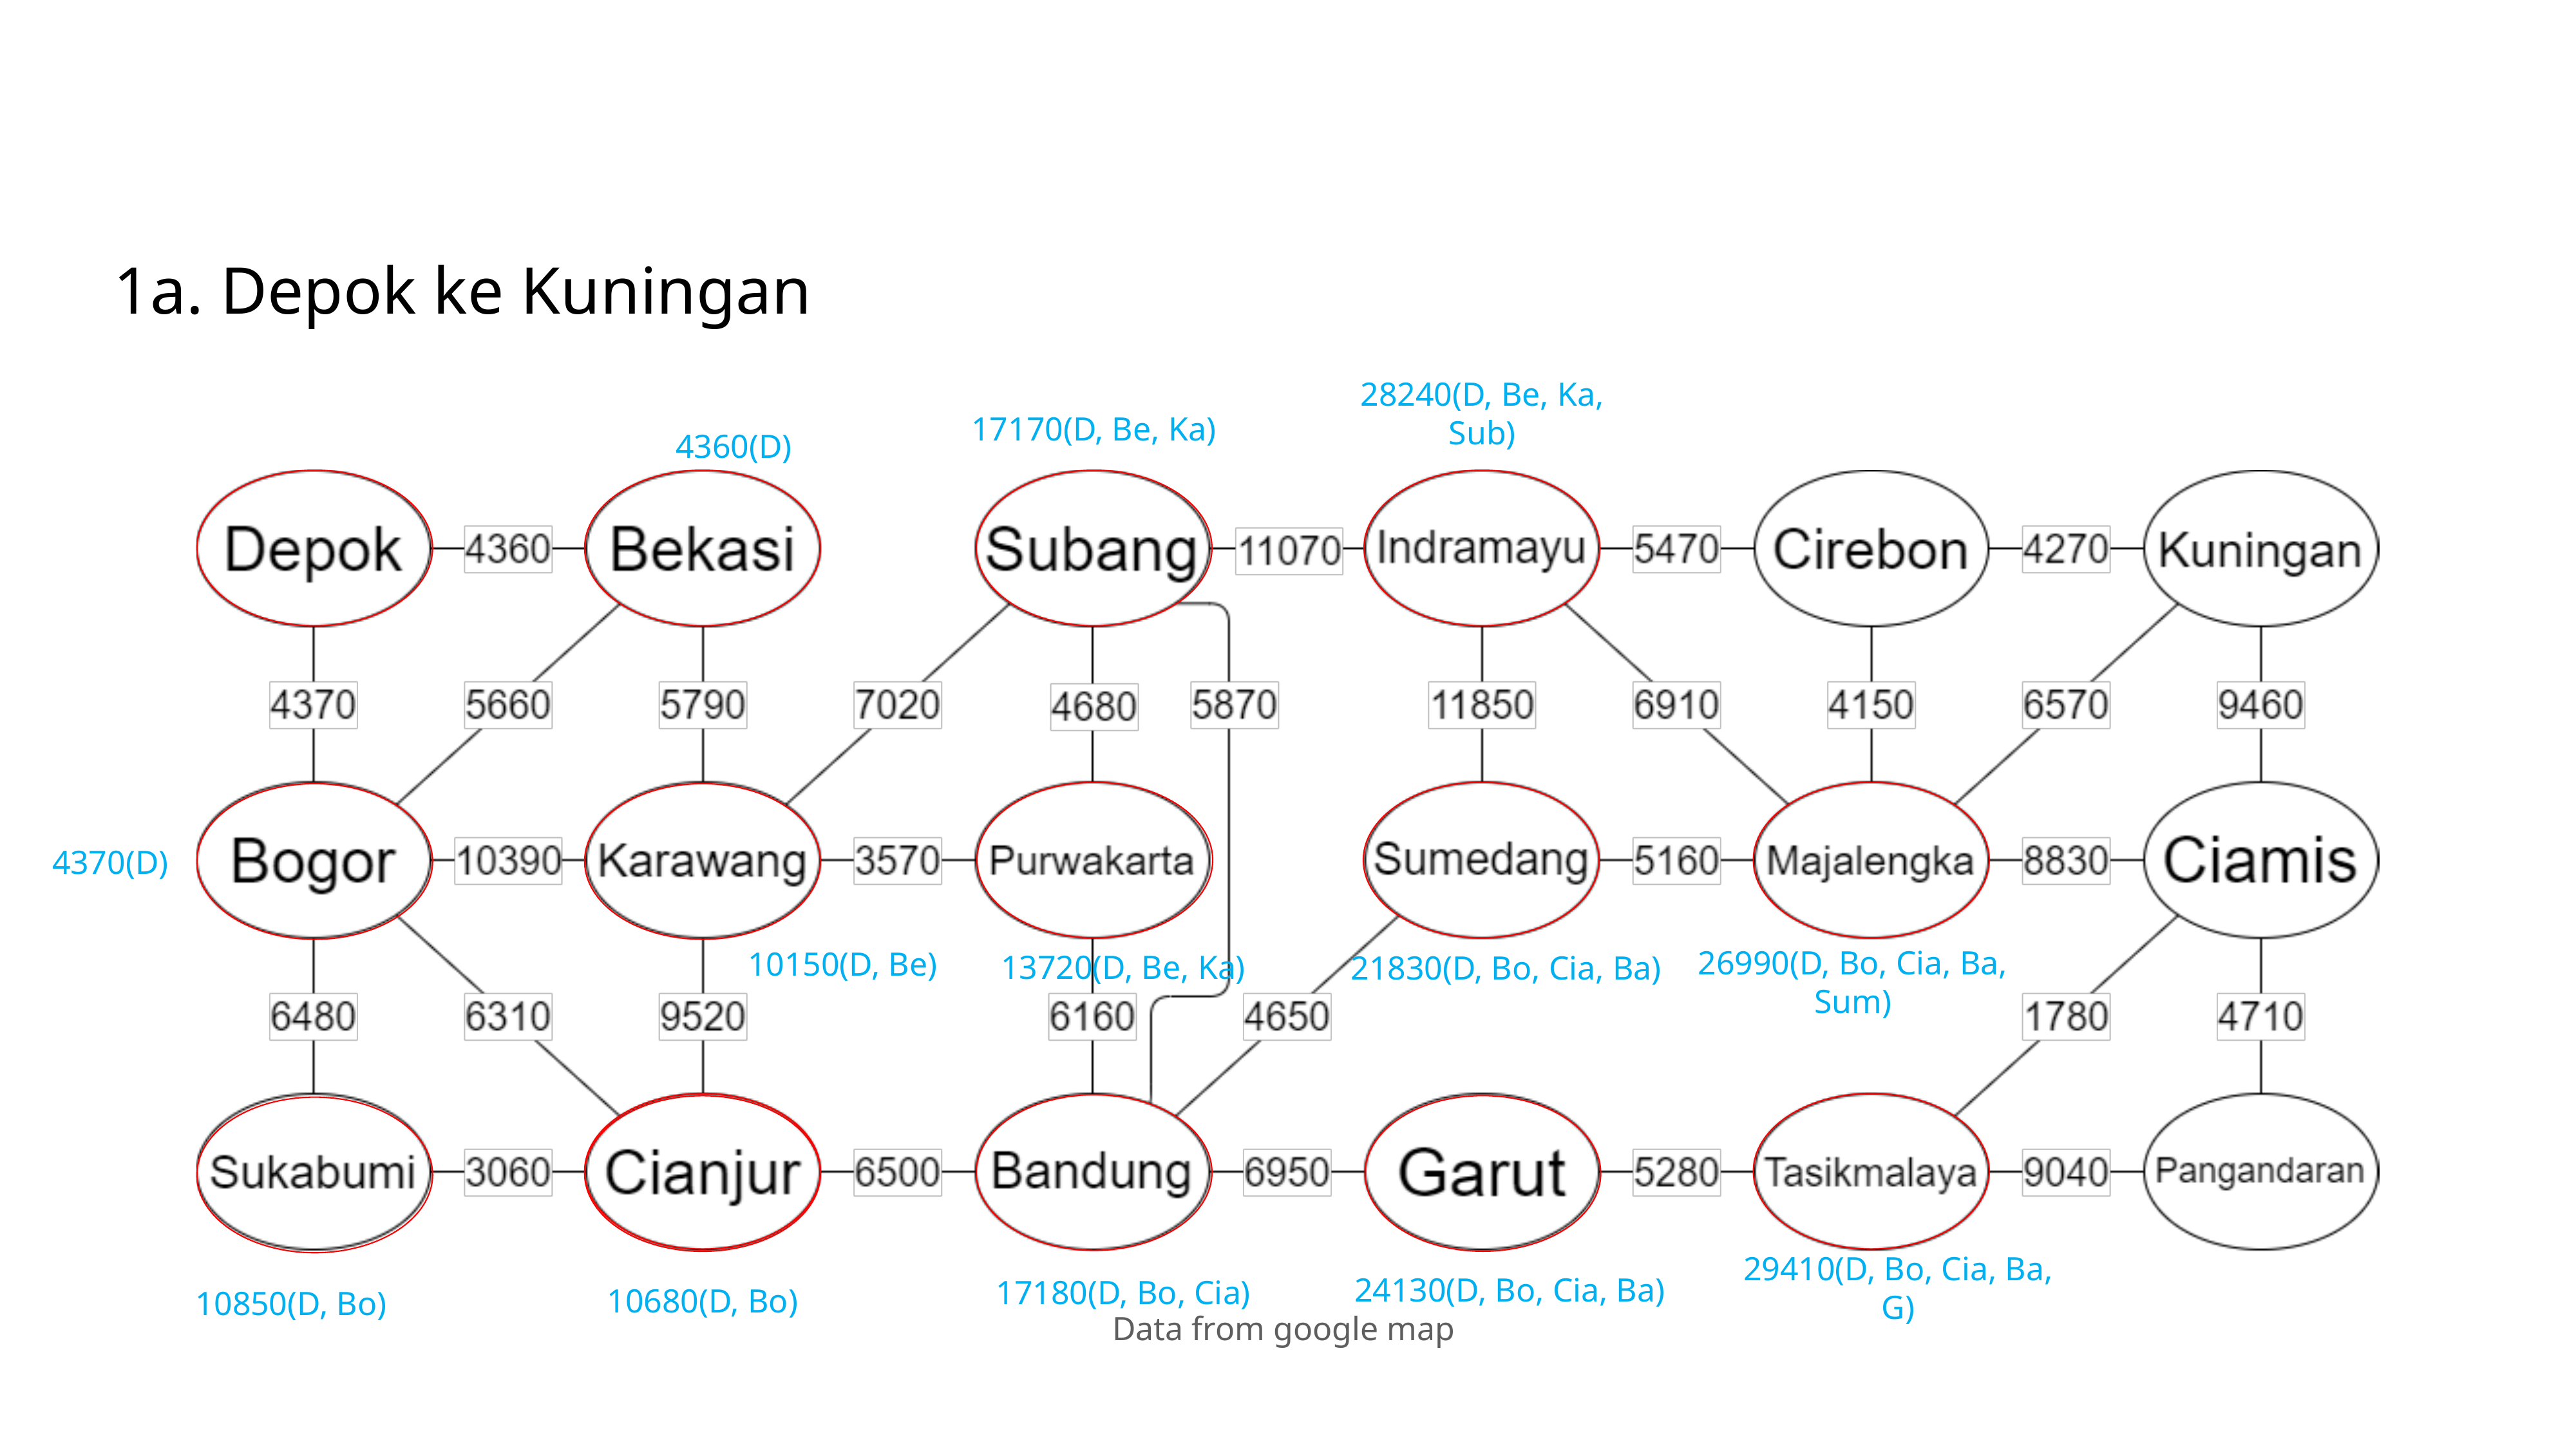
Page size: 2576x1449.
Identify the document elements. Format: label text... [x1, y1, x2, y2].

text_box 24130(D, Bo, Cia, Ba) [1337, 1264, 1683, 1314]
picture [196, 469, 2380, 1253]
text_box 4370(D) [24, 837, 196, 886]
text_box 4360(D) [647, 420, 820, 469]
text_box 1a. Depok ke Kuningan [108, 244, 2316, 333]
text_box 28240(D, Be, Ka, Sub) [1340, 368, 1625, 457]
text_box 17180(D, Bo, Cia) [958, 1266, 1288, 1316]
text_box 10680(D, Bo) [584, 1275, 820, 1325]
text_box 10850(D, Bo) [173, 1278, 410, 1328]
text_box 29410(D, Bo, Cia, Ba, G) [1725, 1253, 2071, 1331]
text_box Data from google map [1042, 1303, 1534, 1352]
text_box 17170(D, Be, Ka) [951, 402, 1236, 453]
